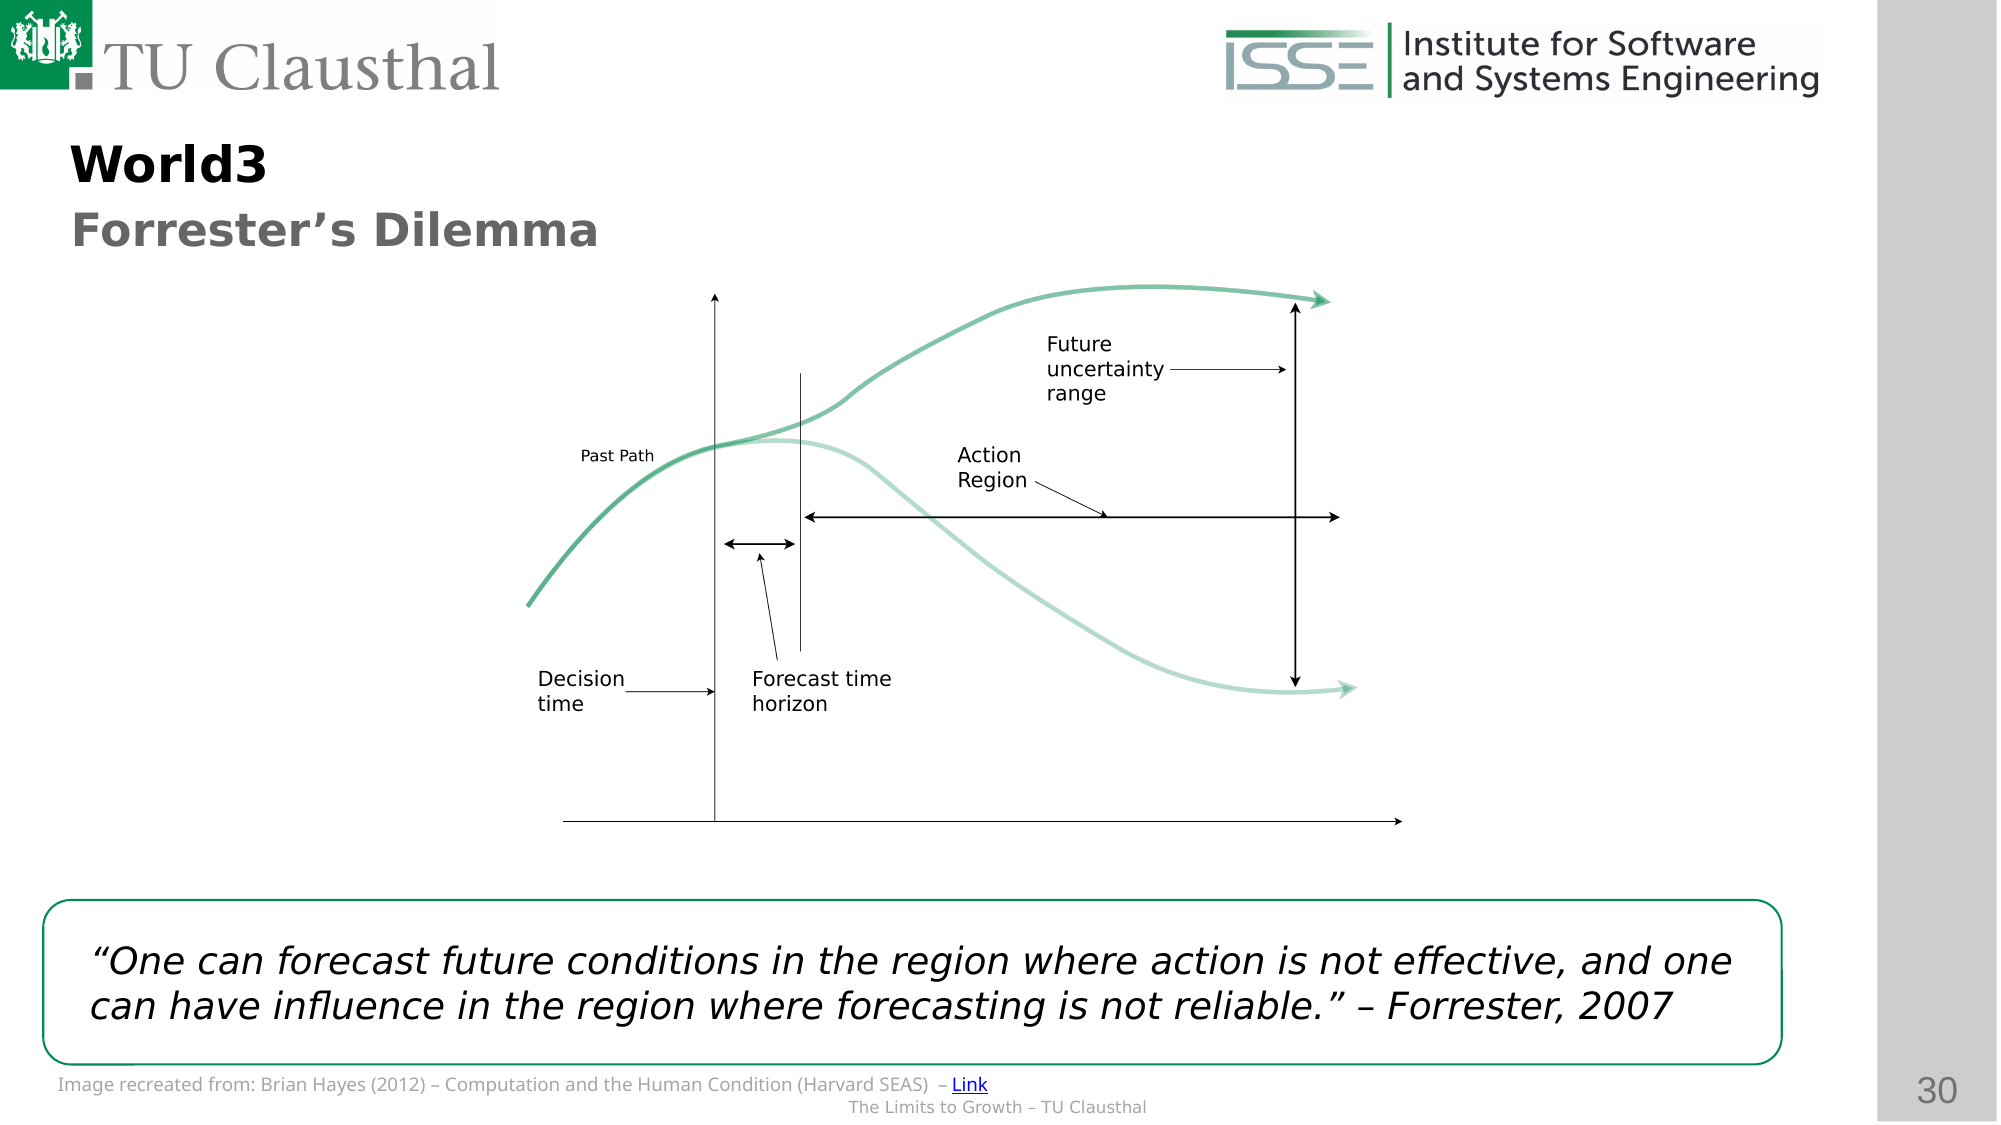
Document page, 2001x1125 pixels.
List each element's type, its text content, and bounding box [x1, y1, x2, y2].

picture [1218, 22, 1824, 104]
picture [524, 284, 1410, 829]
text_box Image recreated from: Brian Hayes (2012) – Computation and the Human Condition (Harvard SEAS) – Link [43, 1064, 1784, 1106]
text_box [42, 898, 1783, 1066]
picture [0, 0, 499, 90]
text_box “One can forecast future conditions in the region where action is not effective, and one can have influence in the region where forecasting is not reliable.” – Forrester, 2007 [75, 930, 1770, 1035]
text_box Forrester’s Dilemma [70, 188, 1768, 268]
text_box World3 [54, 125, 1816, 205]
